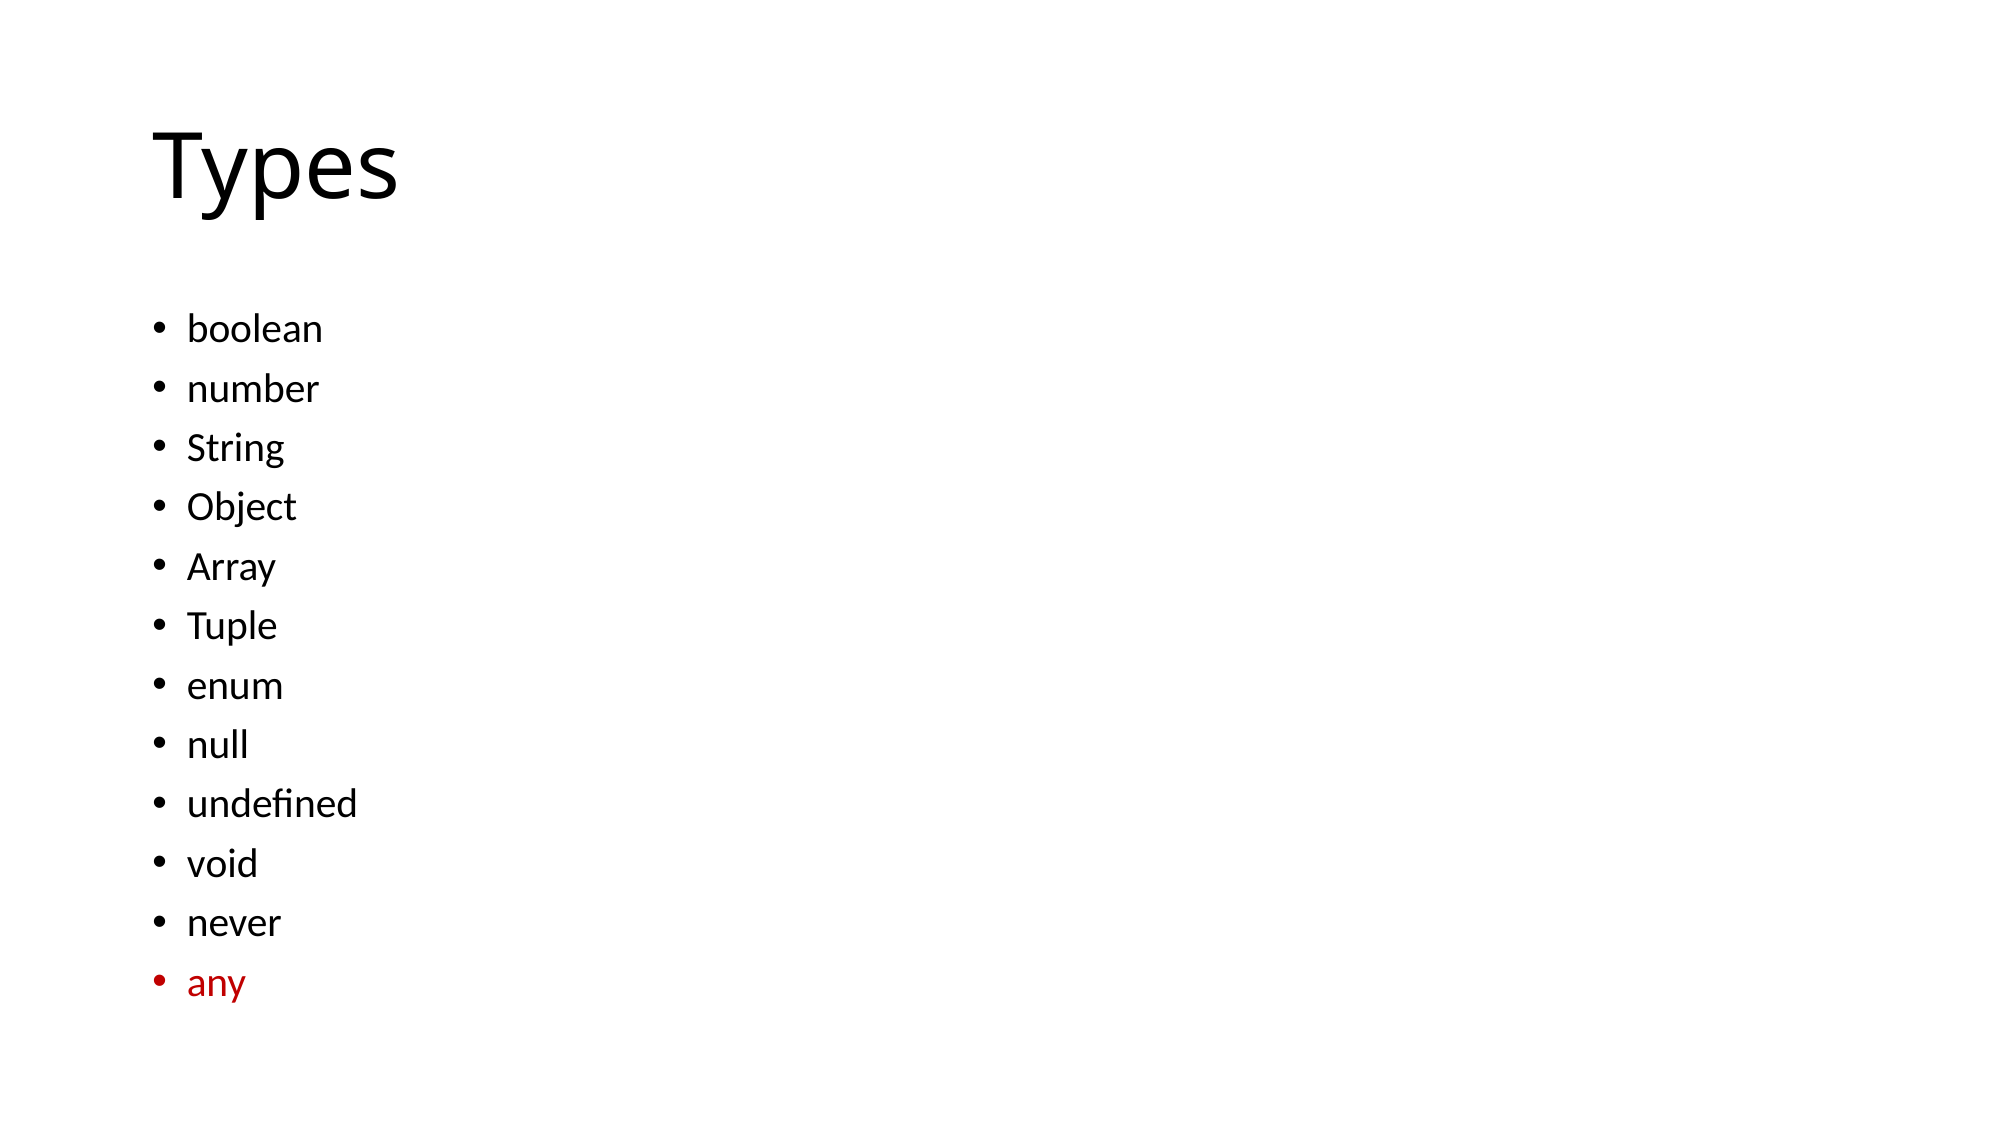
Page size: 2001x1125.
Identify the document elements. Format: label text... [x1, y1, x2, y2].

title Types [137, 59, 1863, 278]
list boolean number String Object Array Tuple enum null undefined void never any [137, 299, 1863, 1014]
